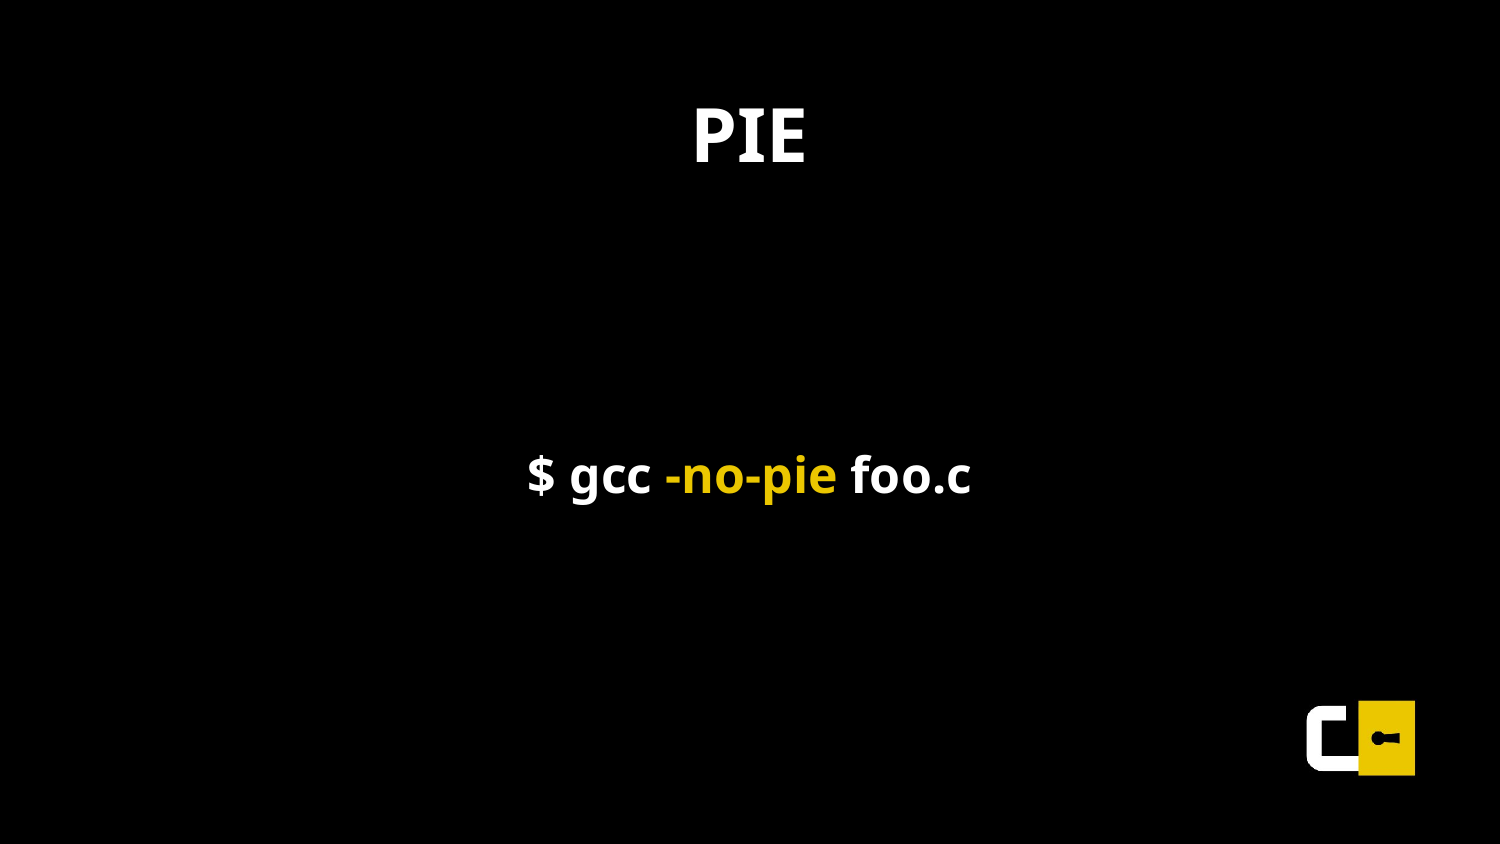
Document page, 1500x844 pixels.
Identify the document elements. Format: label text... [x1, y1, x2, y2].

list $ gcc -no-pie foo.c [51, 189, 1449, 750]
title PIE [51, 72, 1449, 167]
picture [1300, 750, 1419, 779]
